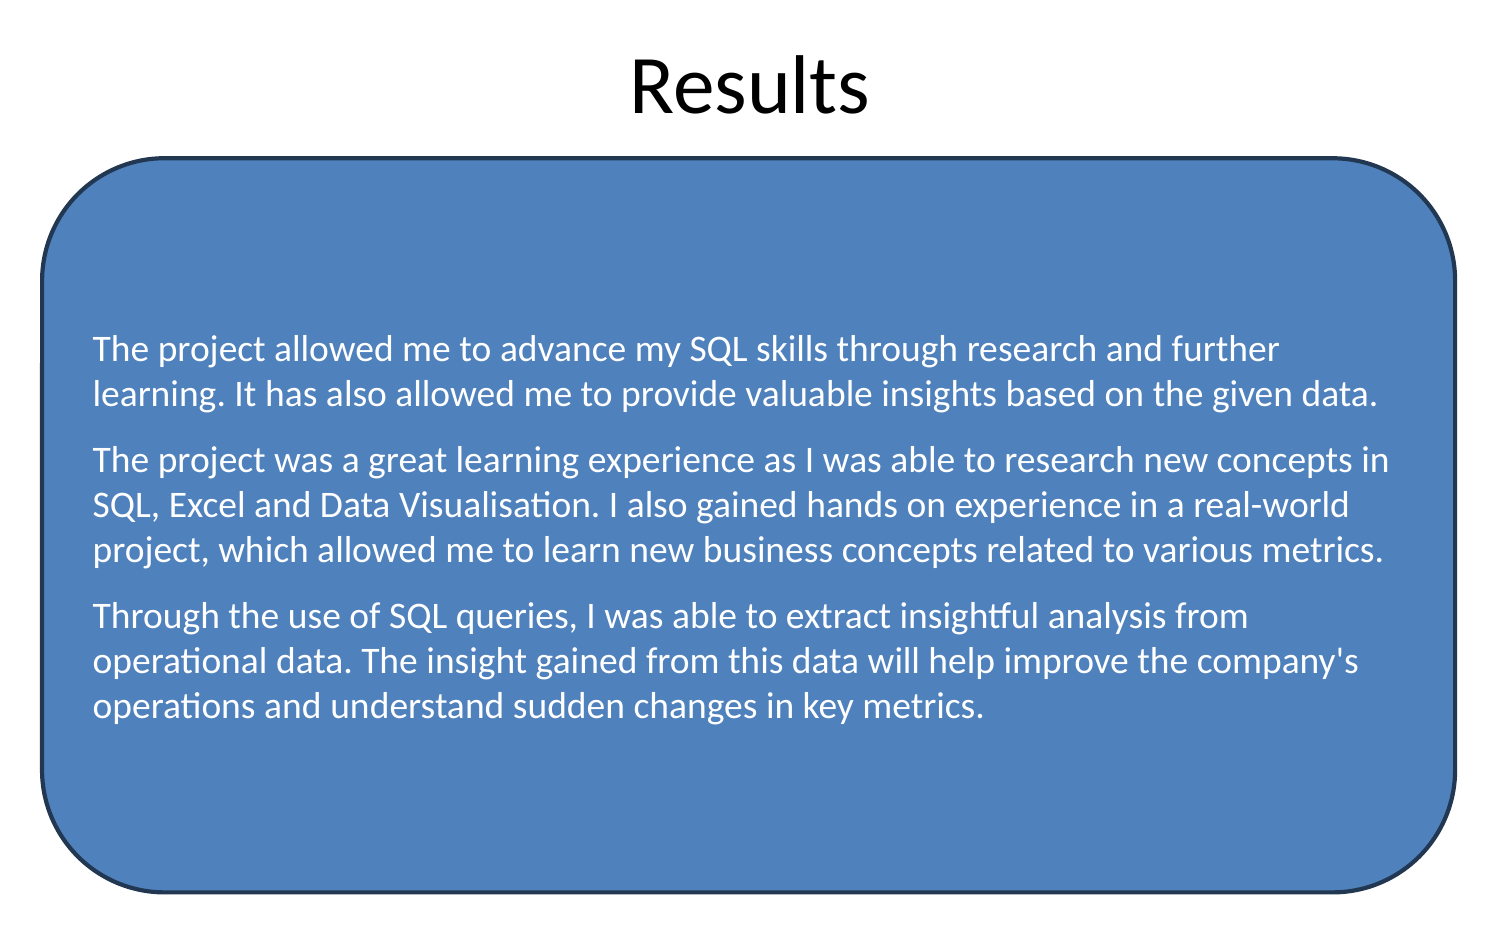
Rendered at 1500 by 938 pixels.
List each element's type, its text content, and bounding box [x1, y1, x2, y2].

title Results [0, 0, 1500, 162]
text_box The project allowed me to advance my SQL skills through research and further learning. It has also allowed me to provide valuable insights based on the given data. ​ The project was a great learning experience as I was able to research new concepts in SQL, Excel and Data Visualisation. I also gained hands on experience in a real-world project, which allowed me to learn new business concepts related to various metrics.​ Through the use of SQL queries, I was able to extract insightful analysis from operational data. The insight gained from this data will help improve the company's operations and understand sudden changes in key metrics.​ [39, 162, 1458, 895]
